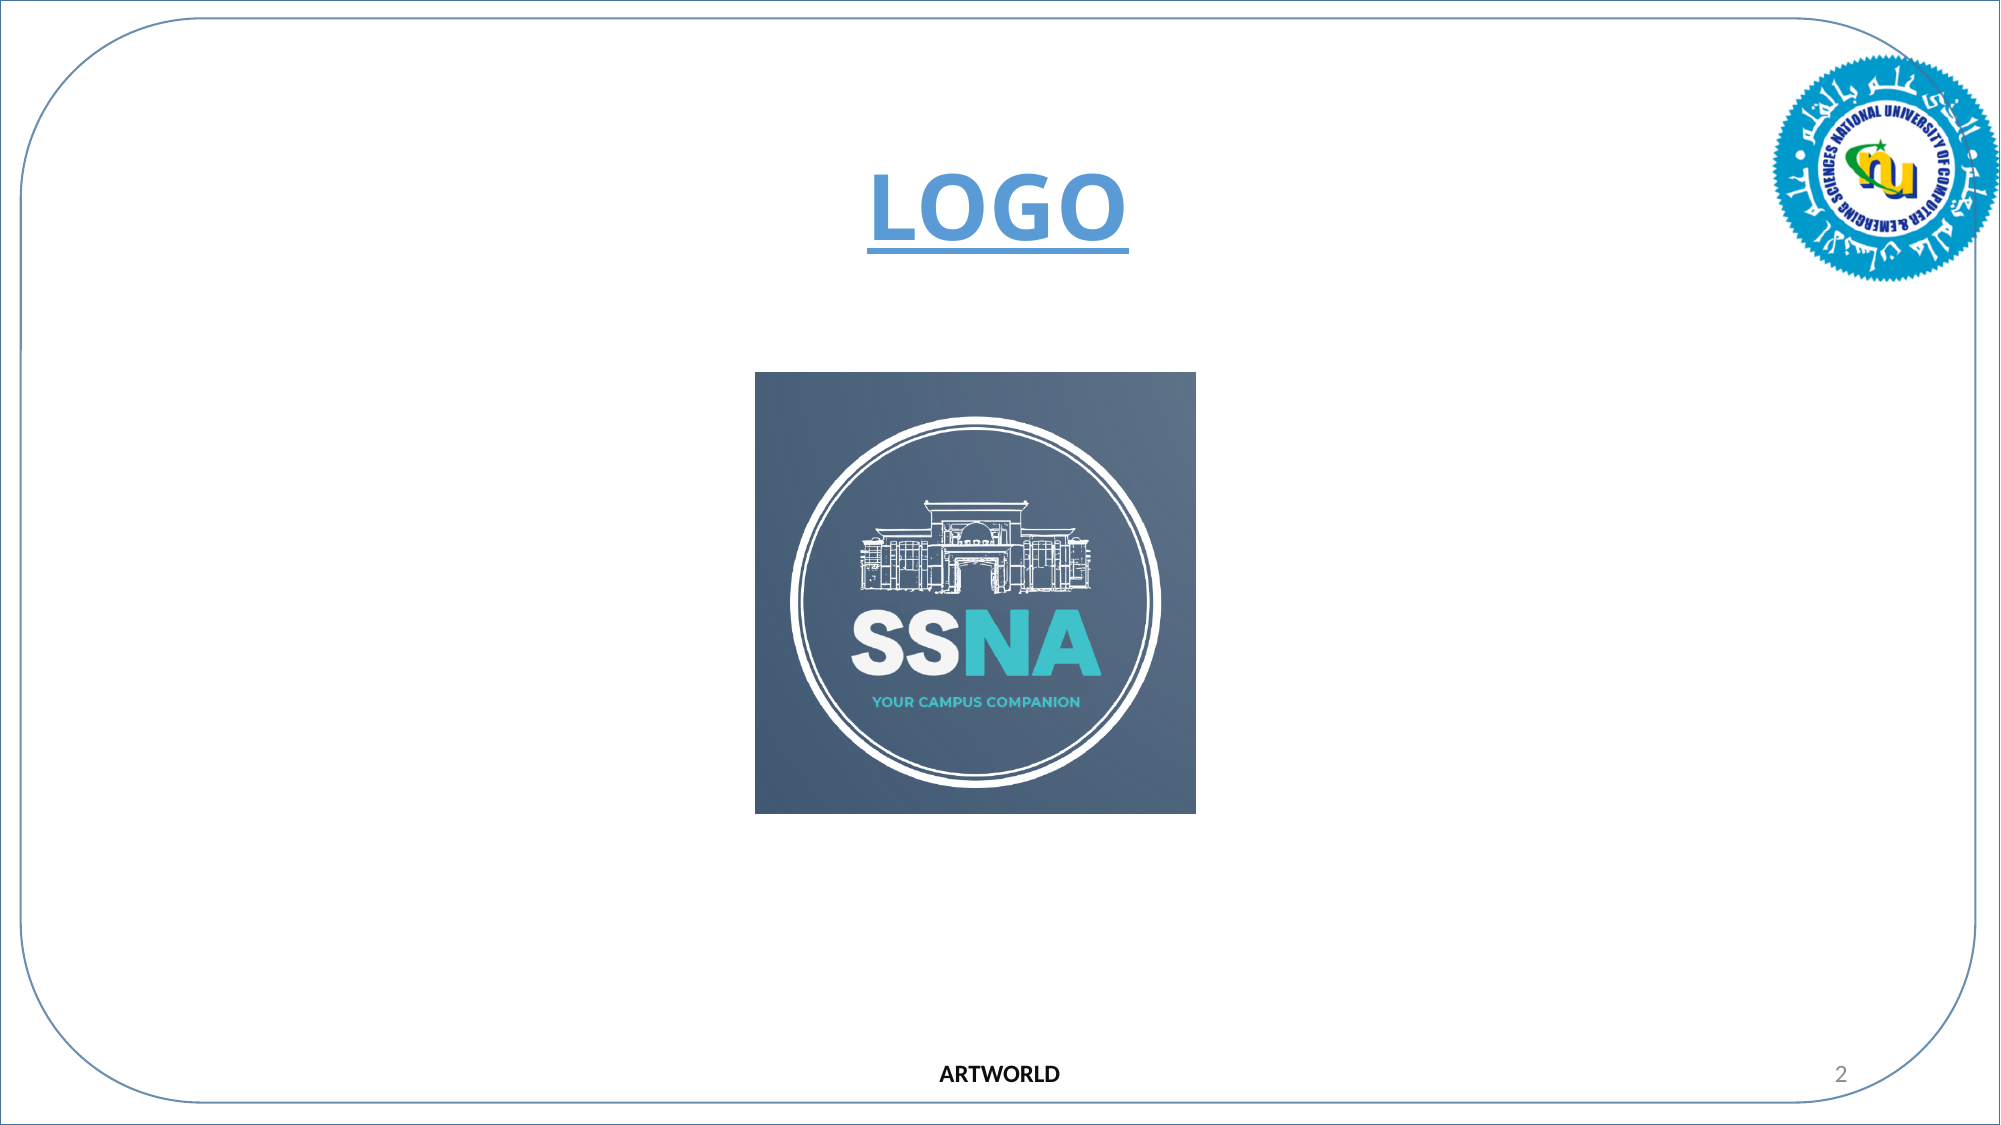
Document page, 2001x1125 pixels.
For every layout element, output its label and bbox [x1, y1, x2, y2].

text_box [0, 0, 2000, 1125]
picture [755, 372, 1196, 814]
list [1772, 54, 2000, 282]
text_box [19, 17, 1977, 1104]
